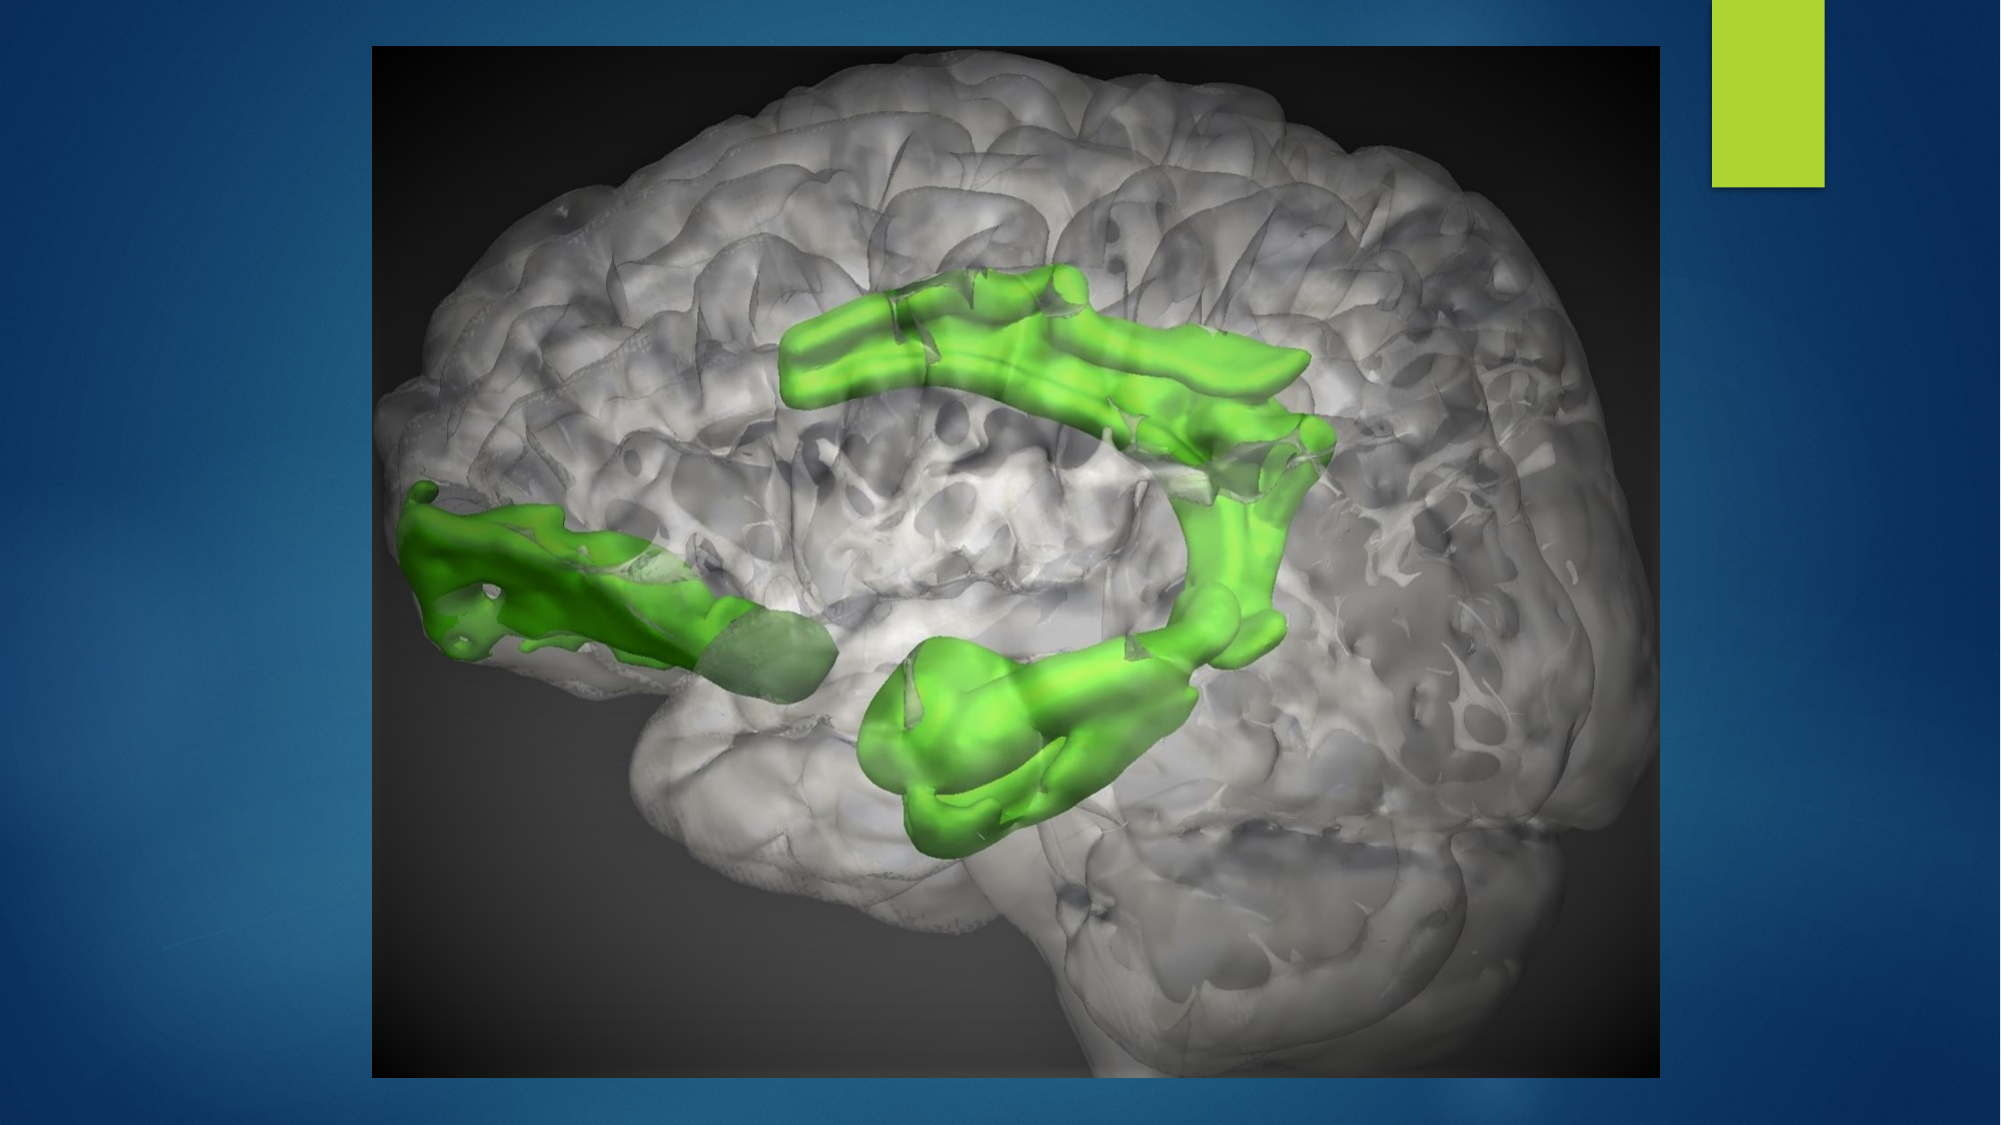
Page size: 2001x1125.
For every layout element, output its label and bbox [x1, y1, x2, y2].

picture [0, 0, 1660, 1125]
